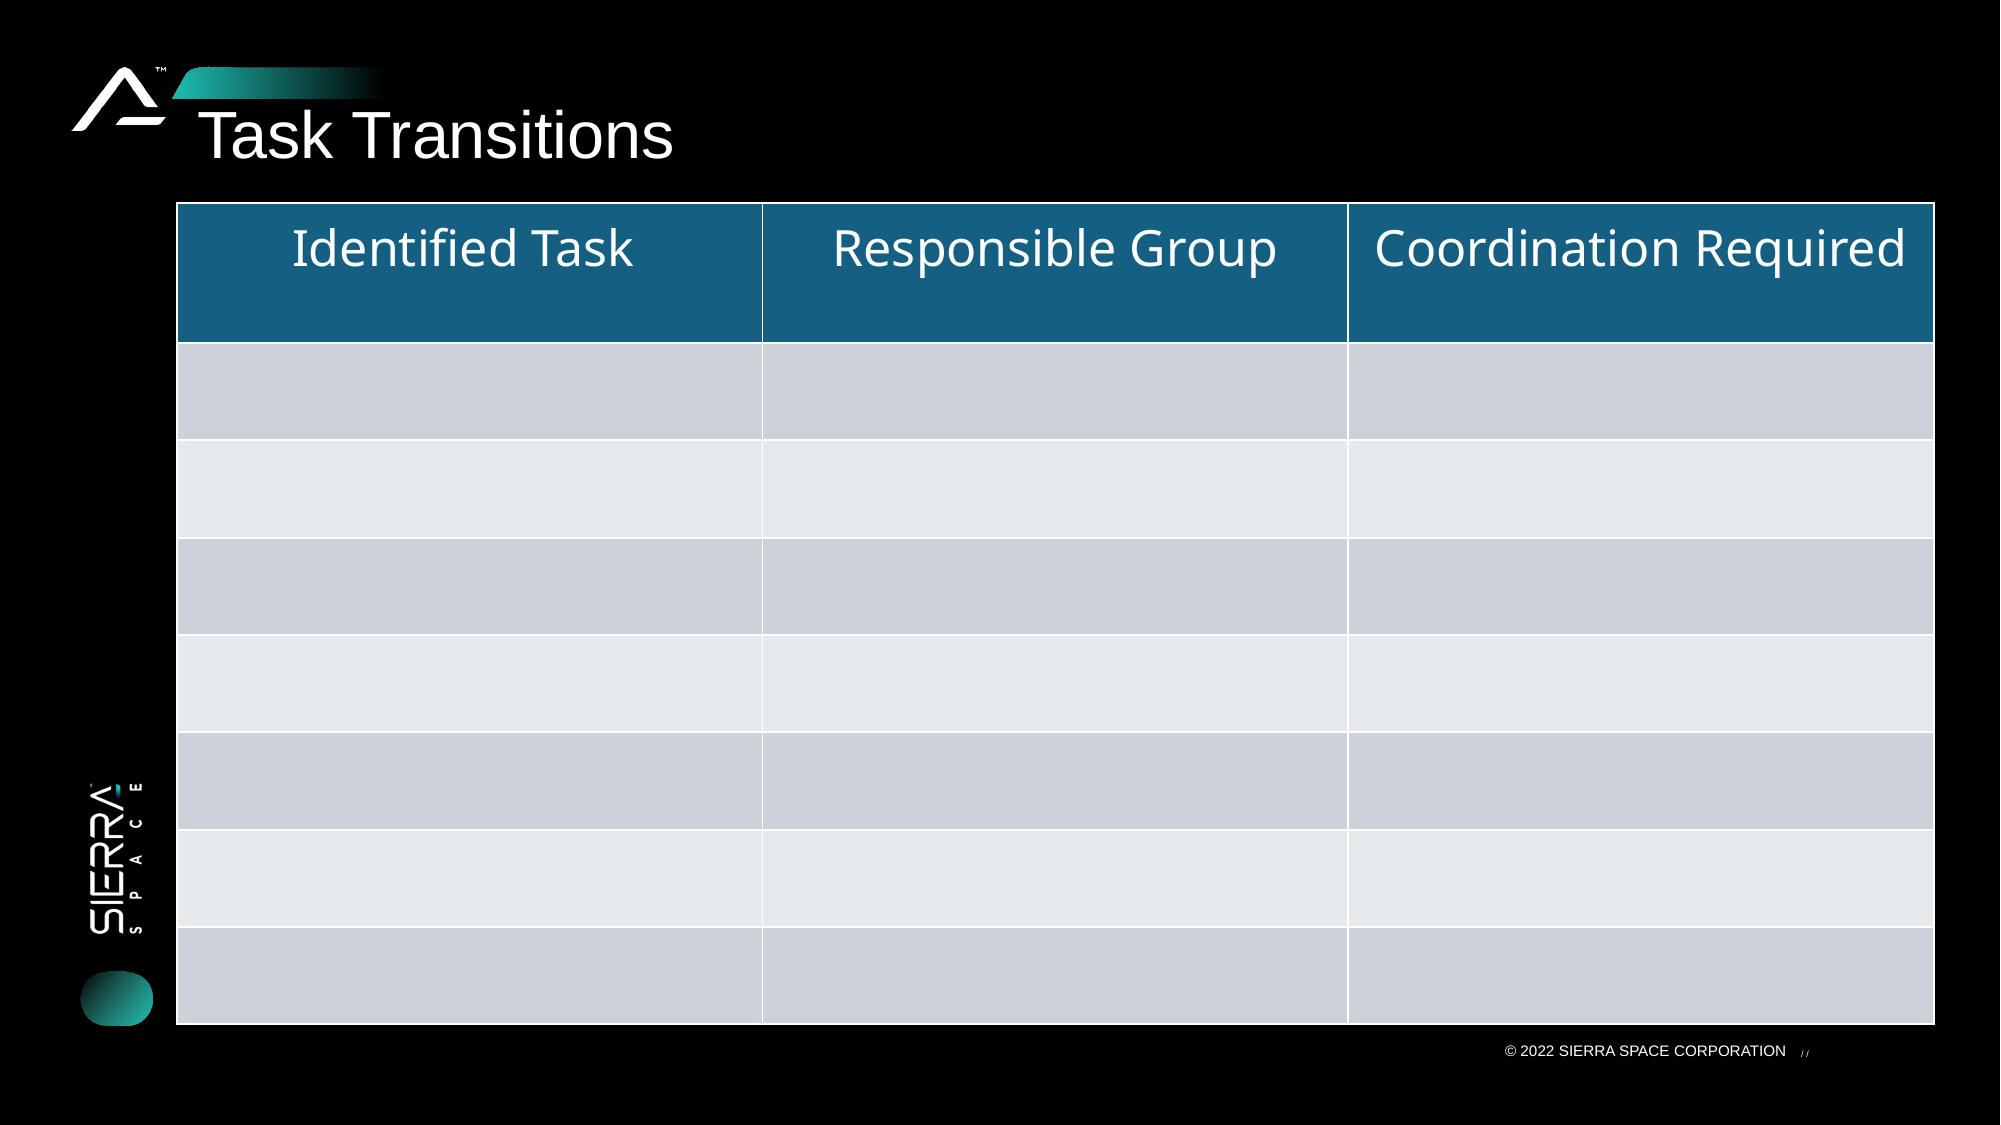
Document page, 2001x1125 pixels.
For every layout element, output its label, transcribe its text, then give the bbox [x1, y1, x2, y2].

table_cell [1349, 636, 1933, 731]
table_cell [1349, 539, 1933, 634]
table_header Responsible Group [763, 204, 1347, 342]
table_cell [178, 831, 762, 926]
table_cell [1349, 441, 1933, 537]
table_cell [1349, 733, 1933, 829]
table_header Coordination Required [1349, 204, 1933, 342]
table_cell [763, 733, 1347, 829]
table_cell [763, 636, 1347, 731]
table_cell [763, 344, 1347, 439]
table_cell [178, 636, 762, 731]
table_header Identified Task [178, 204, 762, 342]
picture [71, 67, 166, 131]
table_cell [763, 441, 1347, 537]
table_cell [178, 344, 762, 439]
list Task Transitions [177, 94, 1309, 202]
table_cell [178, 928, 762, 1023]
table_cell [763, 928, 1347, 1023]
table_cell [763, 831, 1347, 926]
table_cell [178, 733, 762, 829]
table_cell [1349, 831, 1933, 926]
picture [91, 783, 142, 934]
table_cell [763, 539, 1347, 634]
table_cell [1349, 928, 1933, 1023]
table_cell [178, 539, 762, 634]
table_cell [1349, 344, 1933, 439]
table_cell [178, 441, 762, 537]
